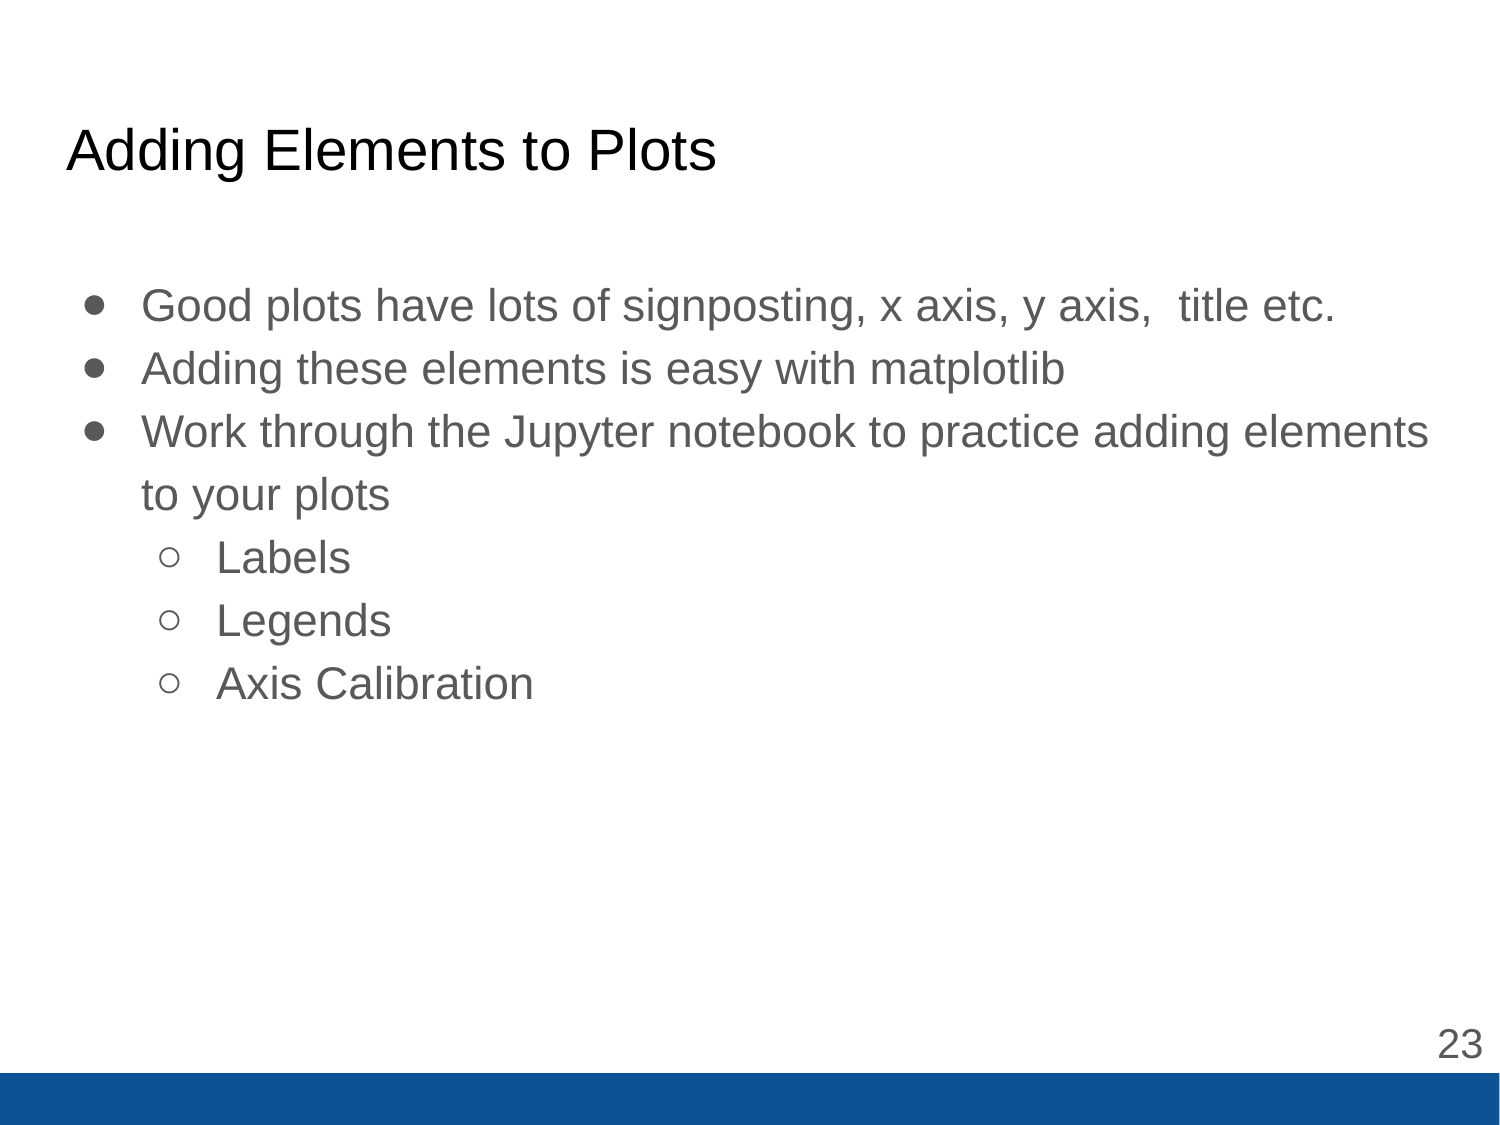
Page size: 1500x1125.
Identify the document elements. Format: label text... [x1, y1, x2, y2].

slide_number ‹#› [1402, 999, 1499, 1086]
list Good plots have lots of signposting, x axis, y axis, title etc. Adding these elements is easy with matplotlib Work through the Jupyter notebook to practice adding elements to your plots Labels Legends Axis Calibration [51, 252, 1449, 1000]
title Adding Elements to Plots [51, 97, 1449, 223]
